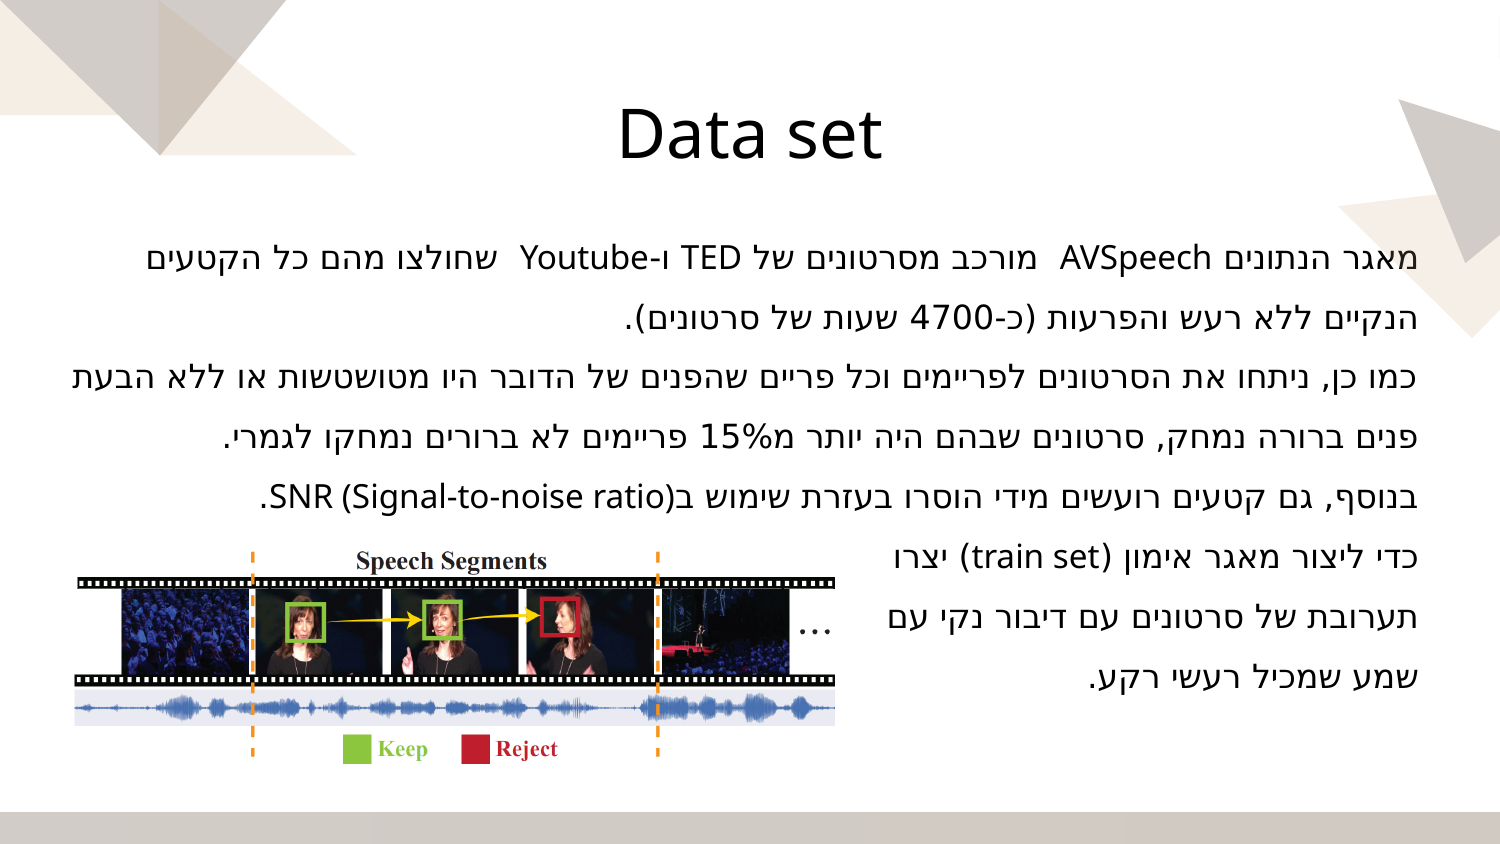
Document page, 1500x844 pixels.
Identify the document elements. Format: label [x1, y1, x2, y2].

text_box [0, 0, 1500, 844]
picture [65, 541, 852, 773]
